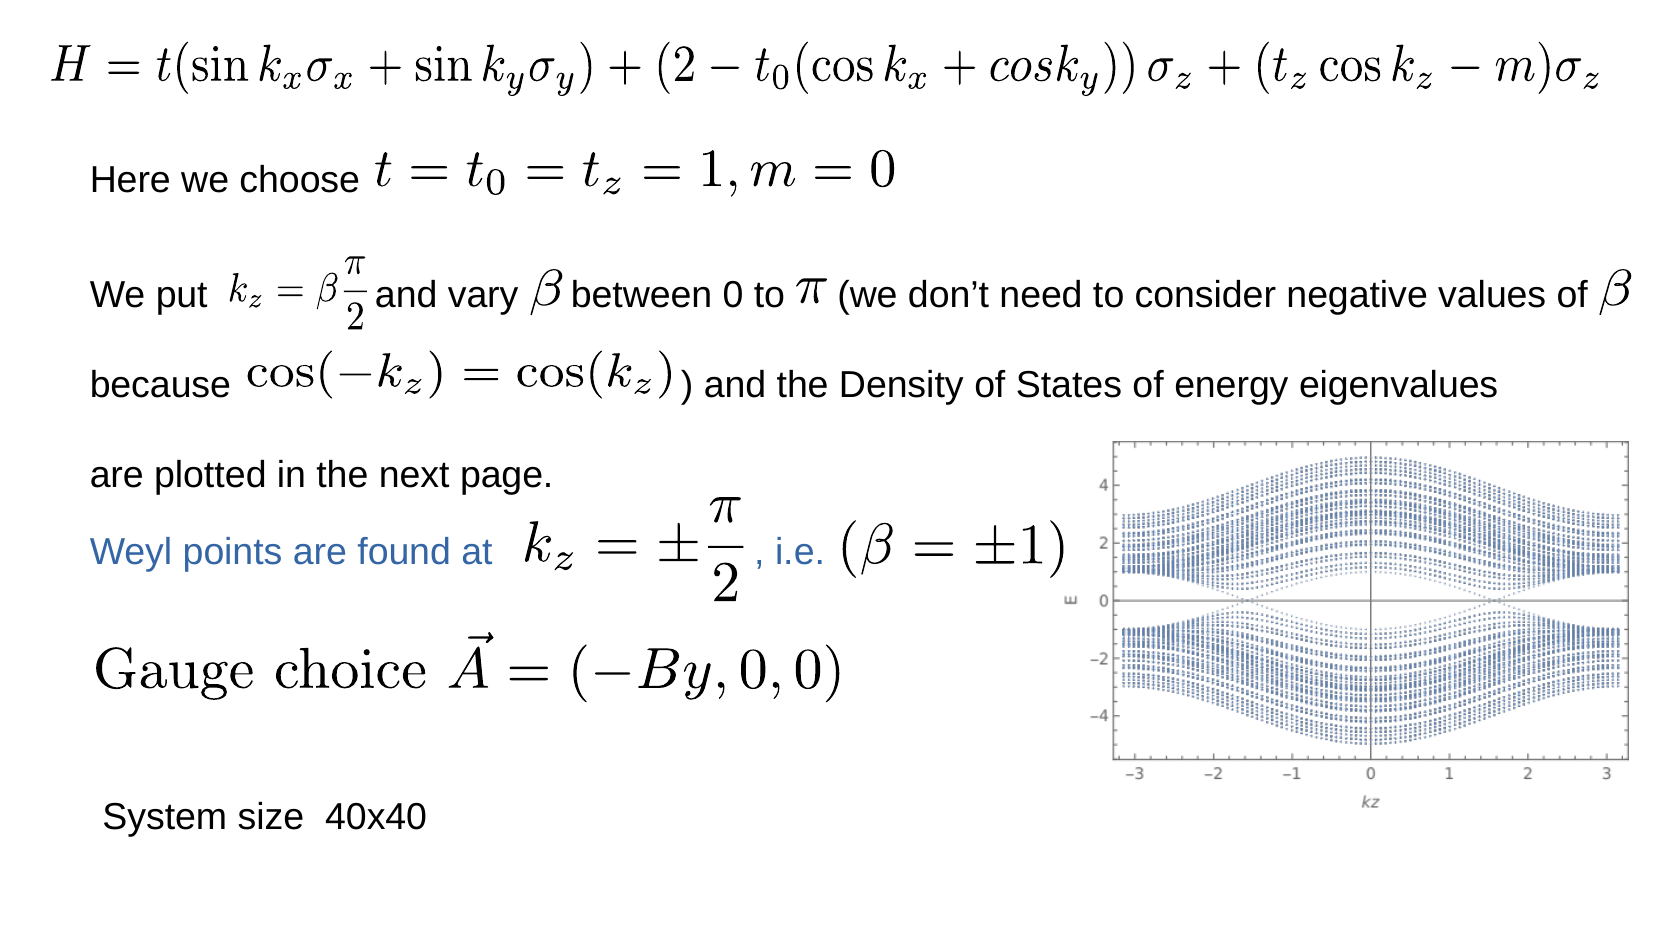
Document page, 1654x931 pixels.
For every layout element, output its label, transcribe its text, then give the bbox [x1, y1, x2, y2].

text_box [247, 350, 672, 399]
text_box We put and vary between 0 to (we don’t need to consider negative values of because ) and the Density of States of energy eigenvalues are plotted in the next page. [75, 262, 1605, 488]
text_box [229, 256, 368, 330]
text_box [95, 631, 840, 703]
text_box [839, 520, 1057, 579]
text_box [795, 278, 828, 304]
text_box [530, 268, 563, 316]
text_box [1599, 268, 1632, 316]
picture [1062, 441, 1630, 812]
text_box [50, 41, 1599, 97]
text_box Weyl points are found at , i.e. [748, 519, 838, 577]
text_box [374, 149, 895, 197]
text_box System size 40x40 [87, 784, 442, 842]
text_box Weyl points are found at , i.e. [75, 519, 519, 577]
text_box Here we choose [75, 147, 375, 205]
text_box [524, 497, 744, 602]
